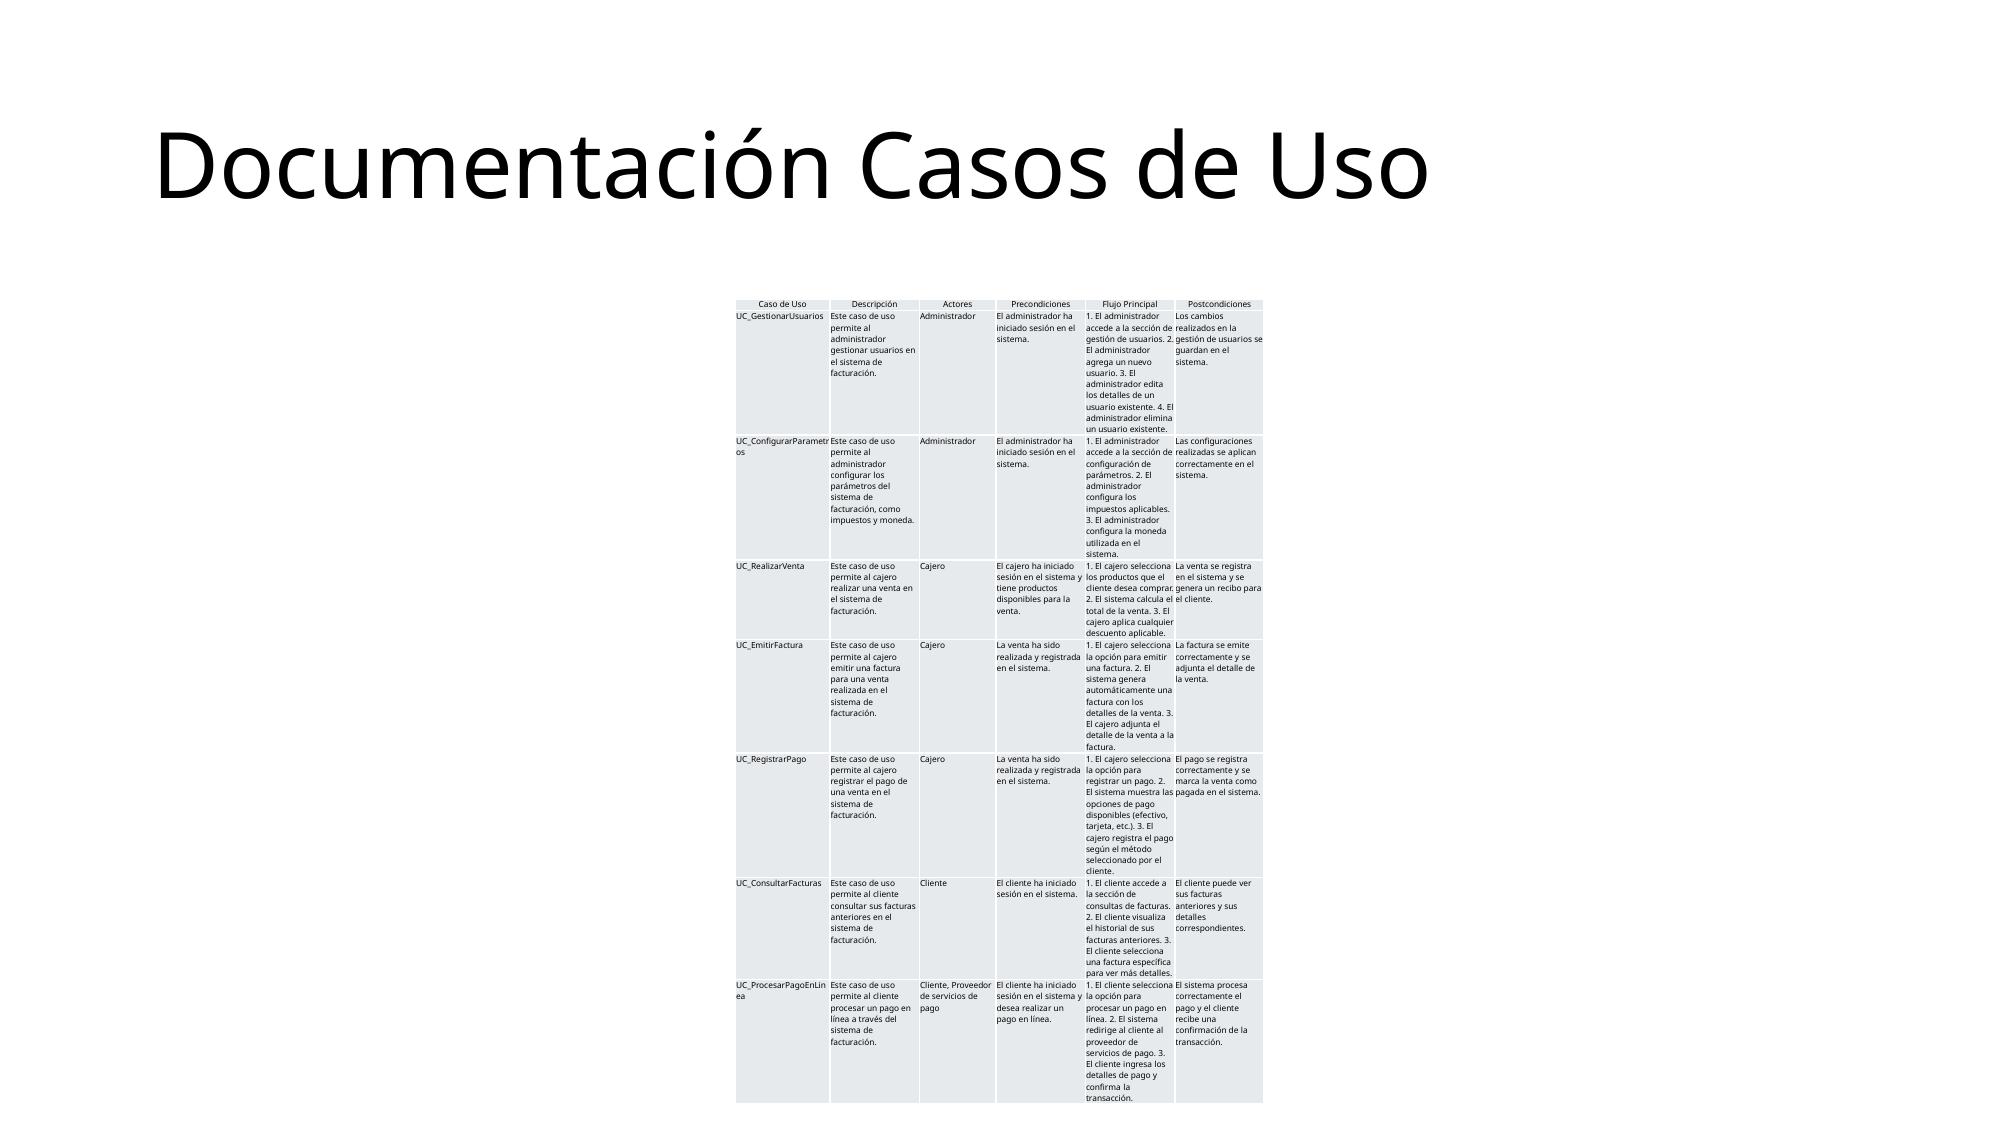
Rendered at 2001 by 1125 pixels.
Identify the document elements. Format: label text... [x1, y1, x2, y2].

table_header Descripción [831, 300, 919, 310]
table_header Postcondiciones [1176, 300, 1263, 310]
table_cell 1. El administrador accede a la sección de configuración de parámetros. 2. El administrador configura los impuestos aplicables. 3. El administrador configura la moneda utilizada en el sistema. [1086, 436, 1174, 559]
table_cell La venta se registra en el sistema y se genera un recibo para el cliente. [1176, 561, 1263, 639]
table_cell Este caso de uso permite al administrador configurar los parámetros del sistema de facturación, como impuestos y moneda. [831, 436, 919, 559]
table_cell Cajero [920, 561, 995, 639]
table_cell UC_ConfigurarParametros [736, 436, 829, 559]
table_cell El sistema procesa correctamente el pago y el cliente recibe una confirmación de la transacción. [1176, 980, 1263, 1103]
table_cell Administrador [920, 311, 995, 434]
table_cell UC_ProcesarPagoEnLinea [736, 980, 829, 1103]
table_cell Este caso de uso permite al cajero emitir una factura para una venta realizada en el sistema de facturación. [831, 640, 919, 752]
table_cell Este caso de uso permite al cajero realizar una venta en el sistema de facturación. [831, 561, 919, 639]
table_cell 1. El cliente accede a la sección de consultas de facturas. 2. El cliente visualiza el historial de sus facturas anteriores. 3. El cliente selecciona una factura específica para ver más detalles. [1086, 878, 1174, 979]
table_cell UC_RealizarVenta [736, 561, 829, 639]
table_cell La venta ha sido realizada y registrada en el sistema. [997, 754, 1085, 877]
table_cell El cajero ha iniciado sesión en el sistema y tiene productos disponibles para la venta. [997, 561, 1085, 639]
table_cell Administrador [920, 436, 995, 559]
table_cell El administrador ha iniciado sesión en el sistema. [997, 436, 1085, 559]
table_cell 1. El cajero selecciona los productos que el cliente desea comprar. 2. El sistema calcula el total de la venta. 3. El cajero aplica cualquier descuento aplicable. [1086, 561, 1174, 639]
table_header Flujo Principal [1086, 300, 1174, 310]
table_cell UC_EmitirFactura [736, 640, 829, 752]
table_cell El cliente puede ver sus facturas anteriores y sus detalles correspondientes. [1176, 878, 1263, 979]
table_cell UC_RegistrarPago [736, 754, 829, 877]
table_cell Cajero [920, 754, 995, 877]
table_cell El cliente ha iniciado sesión en el sistema. [997, 878, 1085, 979]
table_cell Este caso de uso permite al cliente procesar un pago en línea a través del sistema de facturación. [831, 980, 919, 1103]
table_cell Este caso de uso permite al administrador gestionar usuarios en el sistema de facturación. [831, 311, 919, 434]
table_cell Cliente [920, 878, 995, 979]
table_cell UC_ConsultarFacturas [736, 878, 829, 979]
table_cell El cliente ha iniciado sesión en el sistema y desea realizar un pago en línea. [997, 980, 1085, 1103]
table_cell Los cambios realizados en la gestión de usuarios se guardan en el sistema. [1176, 311, 1263, 434]
title Documentación Casos de Uso [137, 59, 1863, 278]
table_cell 1. El cliente selecciona la opción para procesar un pago en línea. 2. El sistema redirige al cliente al proveedor de servicios de pago. 3. El cliente ingresa los detalles de pago y confirma la transacción. [1086, 980, 1174, 1103]
table_cell 1. El administrador accede a la sección de gestión de usuarios. 2. El administrador agrega un nuevo usuario. 3. El administrador edita los detalles de un usuario existente. 4. El administrador elimina un usuario existente. [1086, 311, 1174, 434]
table_cell Cliente, Proveedor de servicios de pago [920, 980, 995, 1103]
table_cell Este caso de uso permite al cajero registrar el pago de una venta en el sistema de facturación. [831, 754, 919, 877]
table_header Actores [920, 300, 995, 310]
table_cell El administrador ha iniciado sesión en el sistema. [997, 311, 1085, 434]
table_cell El pago se registra correctamente y se marca la venta como pagada en el sistema. [1176, 754, 1263, 877]
table_cell 1. El cajero selecciona la opción para emitir una factura. 2. El sistema genera automáticamente una factura con los detalles de la venta. 3. El cajero adjunta el detalle de la venta a la factura. [1086, 640, 1174, 752]
table_cell La venta ha sido realizada y registrada en el sistema. [997, 640, 1085, 752]
table_cell Las configuraciones realizadas se aplican correctamente en el sistema. [1176, 436, 1263, 559]
table_cell UC_GestionarUsuarios [736, 311, 829, 434]
table_cell Cajero [920, 640, 995, 752]
table_cell La factura se emite correctamente y se adjunta el detalle de la venta. [1176, 640, 1263, 752]
table_cell 1. El cajero selecciona la opción para registrar un pago. 2. El sistema muestra las opciones de pago disponibles (efectivo, tarjeta, etc.). 3. El cajero registra el pago según el método seleccionado por el cliente. [1086, 754, 1174, 877]
table_header Precondiciones [997, 300, 1085, 310]
table_header Caso de Uso [736, 300, 829, 310]
table_cell Este caso de uso permite al cliente consultar sus facturas anteriores en el sistema de facturación. [831, 878, 919, 979]
